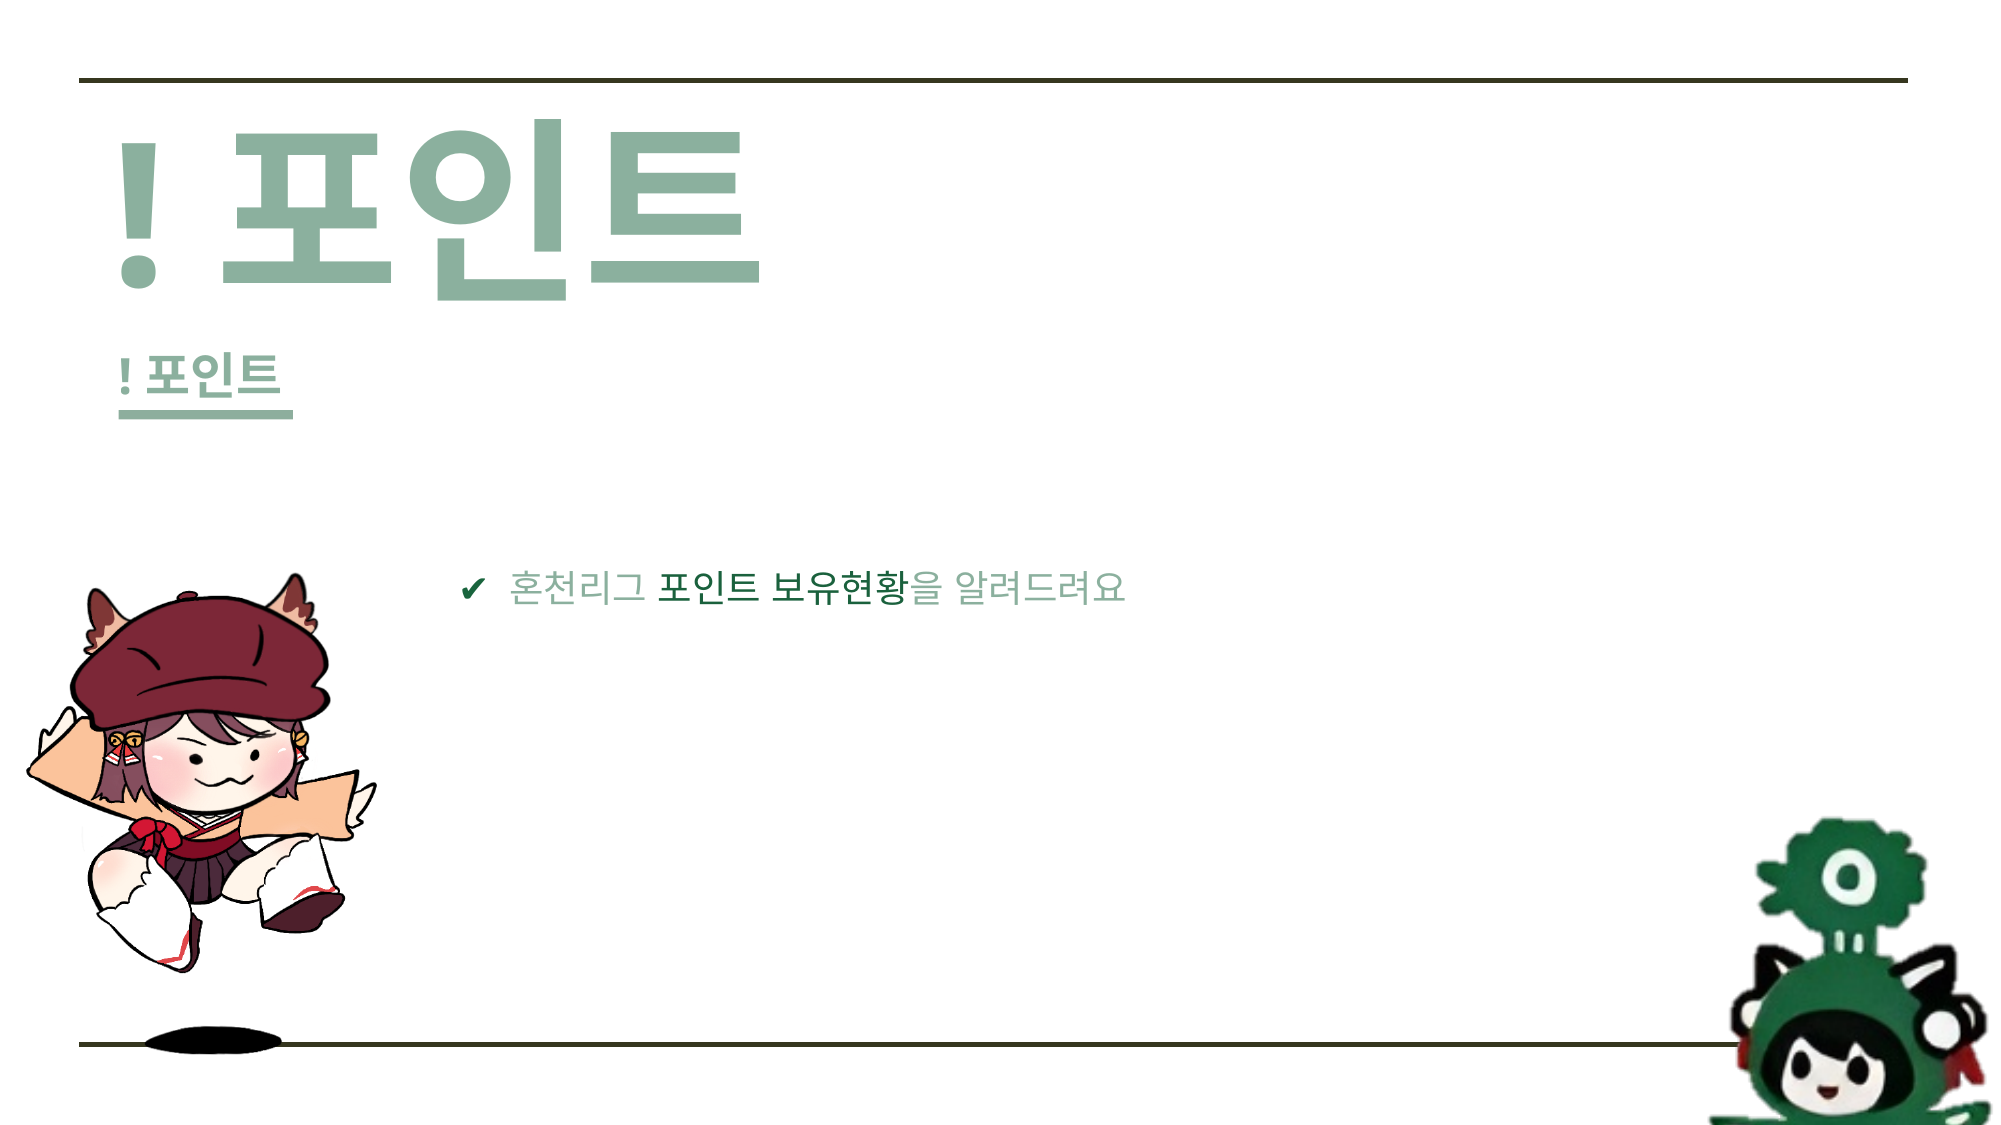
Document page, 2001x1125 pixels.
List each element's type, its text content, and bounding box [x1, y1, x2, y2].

text_box ✔ 혼천리그 포인트 보유현황을 알려드려요 [443, 557, 1915, 618]
text_box !포인트 [104, 336, 312, 412]
text_box !포인트 [95, 79, 783, 335]
picture [0, 528, 402, 1091]
picture [1659, 774, 2001, 1125]
